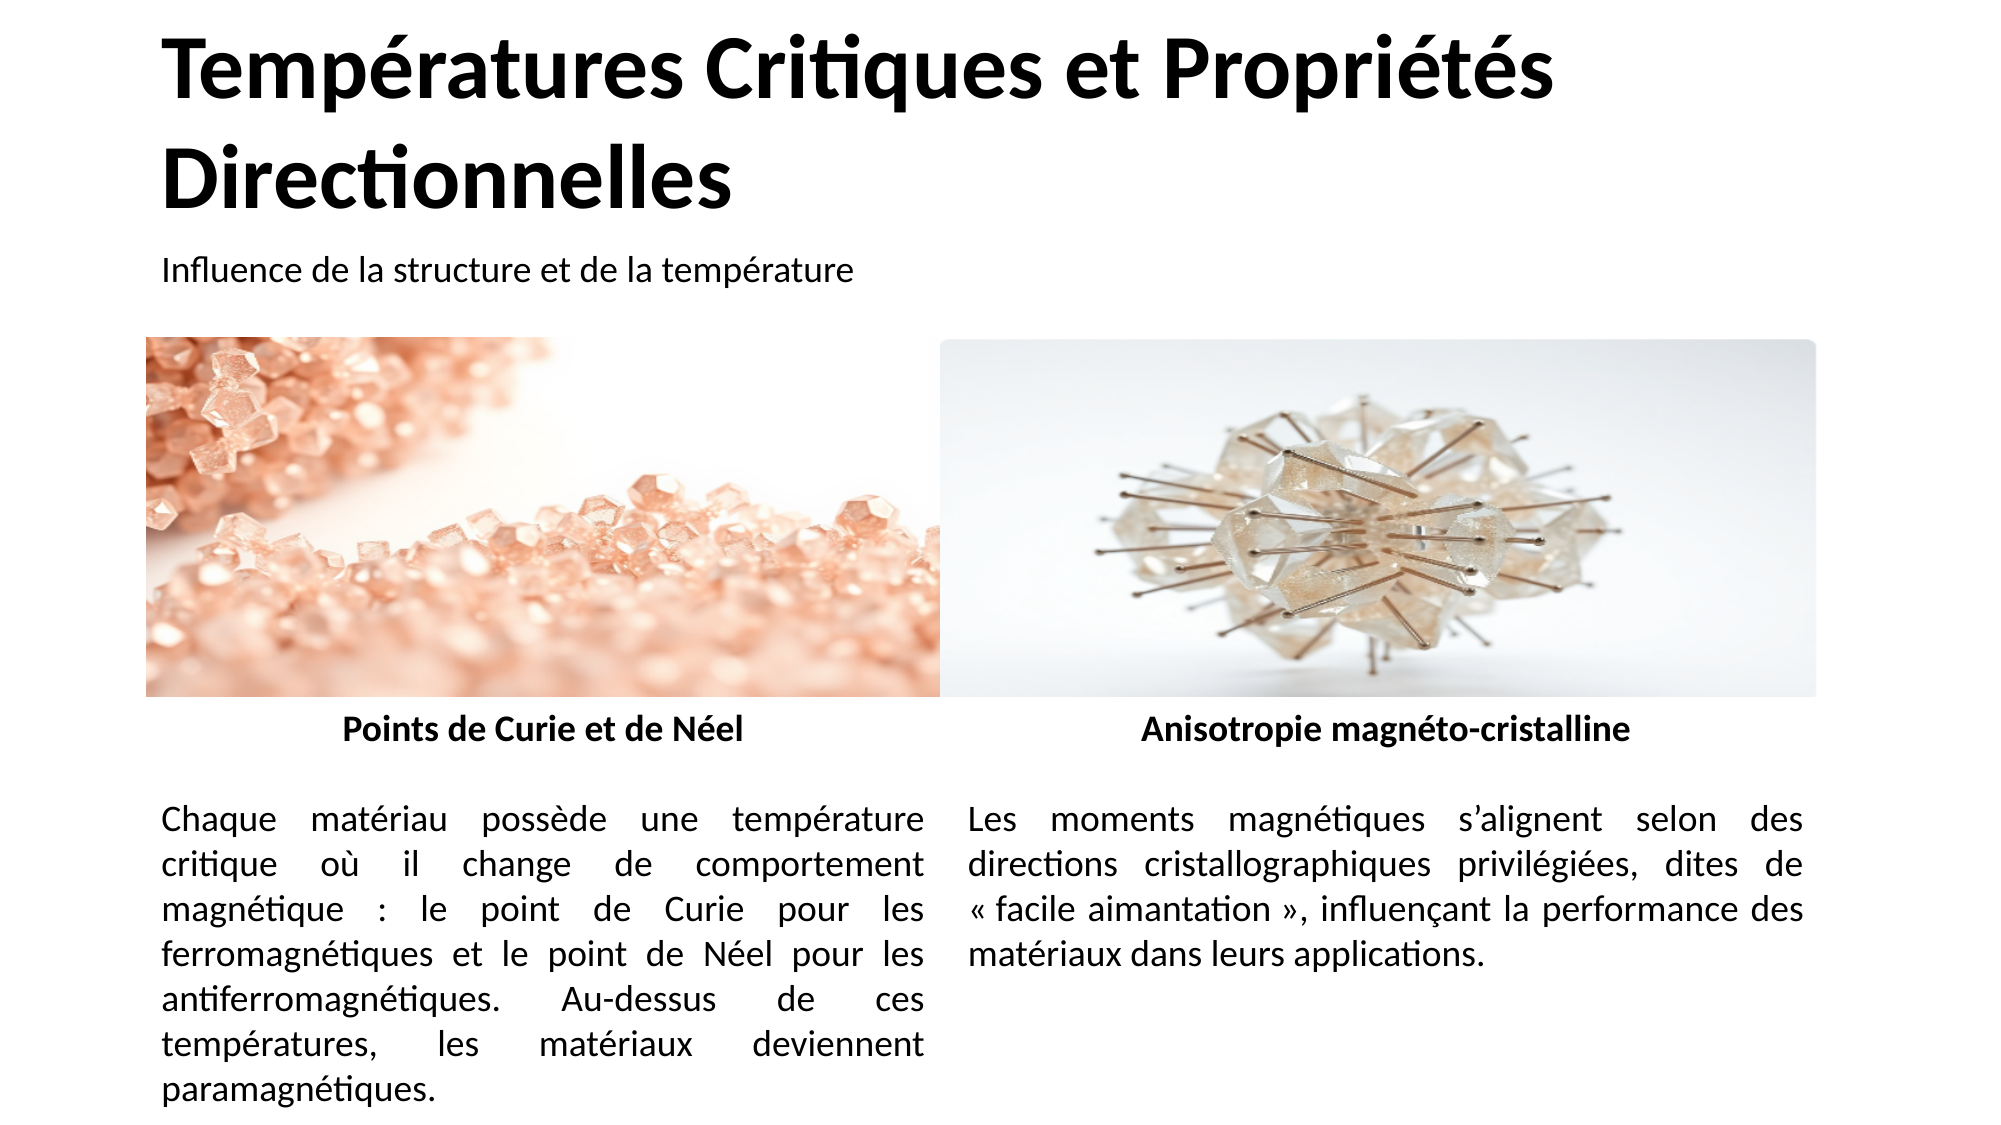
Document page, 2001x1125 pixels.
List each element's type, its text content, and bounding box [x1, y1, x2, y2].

picture [146, 337, 1820, 697]
text_box Points de Curie et de Néel Chaque matériau possède une température critique où il change de comportement magnétique : le point de Curie pour les ferromagnétiques et le point de Néel pour les antiferromagnétiques. Au-dessus de ces températures, les matériaux deviennent paramagnétiques. [146, 697, 941, 1125]
text_box Températures Critiques et Propriétés Directionnelles [146, 0, 1781, 235]
text_box Influence de la structure et de la température [146, 237, 1670, 297]
text_box S Anisotropie magnéto-cristalline Les moments magnétiques s’alignent selon des directions cristallographiques privilégiées, dites de « facile aimantation », influençant la performance des matériaux dans leurs applications. [953, 697, 1820, 1027]
